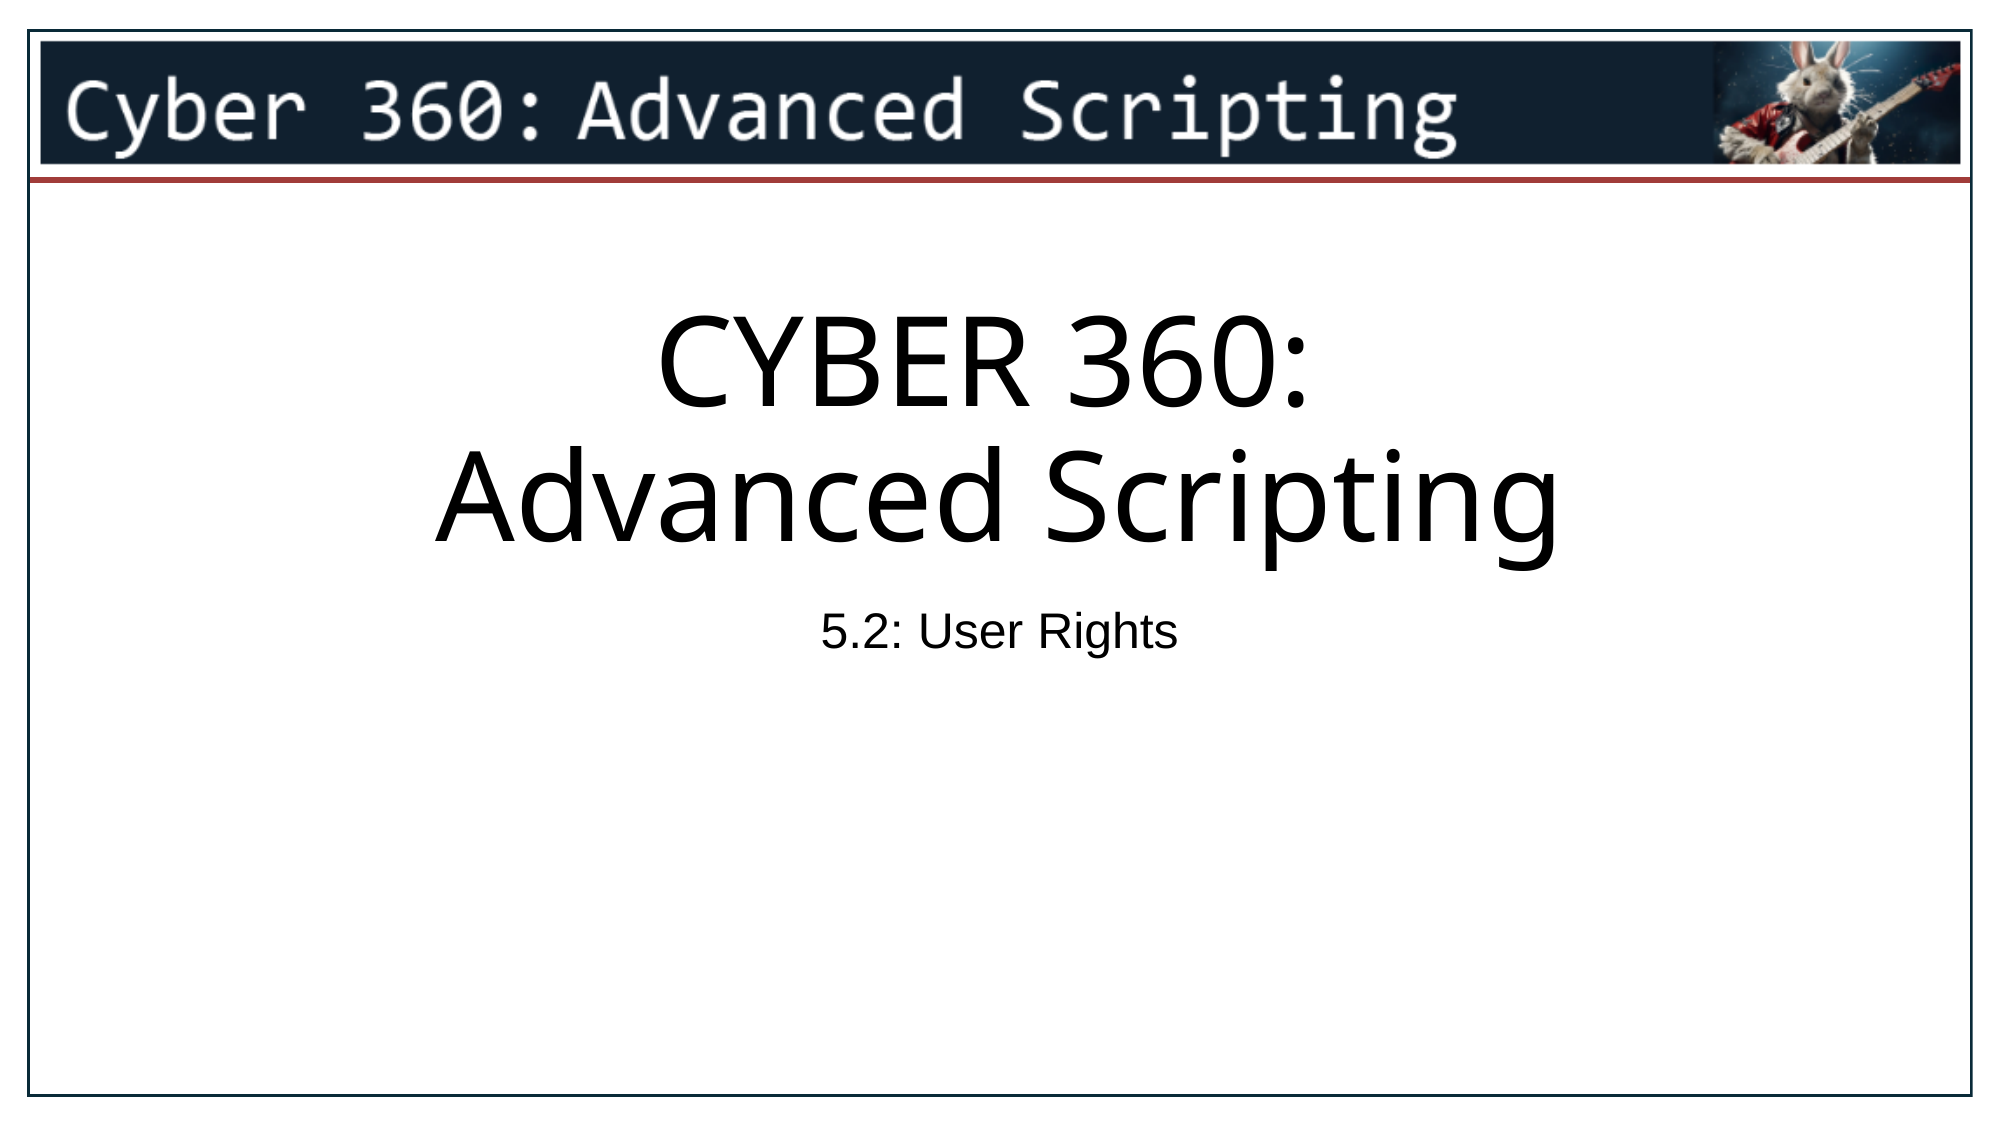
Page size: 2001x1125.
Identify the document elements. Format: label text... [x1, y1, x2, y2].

subtitle 5.2: User Rights [249, 590, 1750, 863]
picture [34, 38, 1966, 168]
title CYBER 360: Advanced Scripting [249, 184, 1750, 576]
